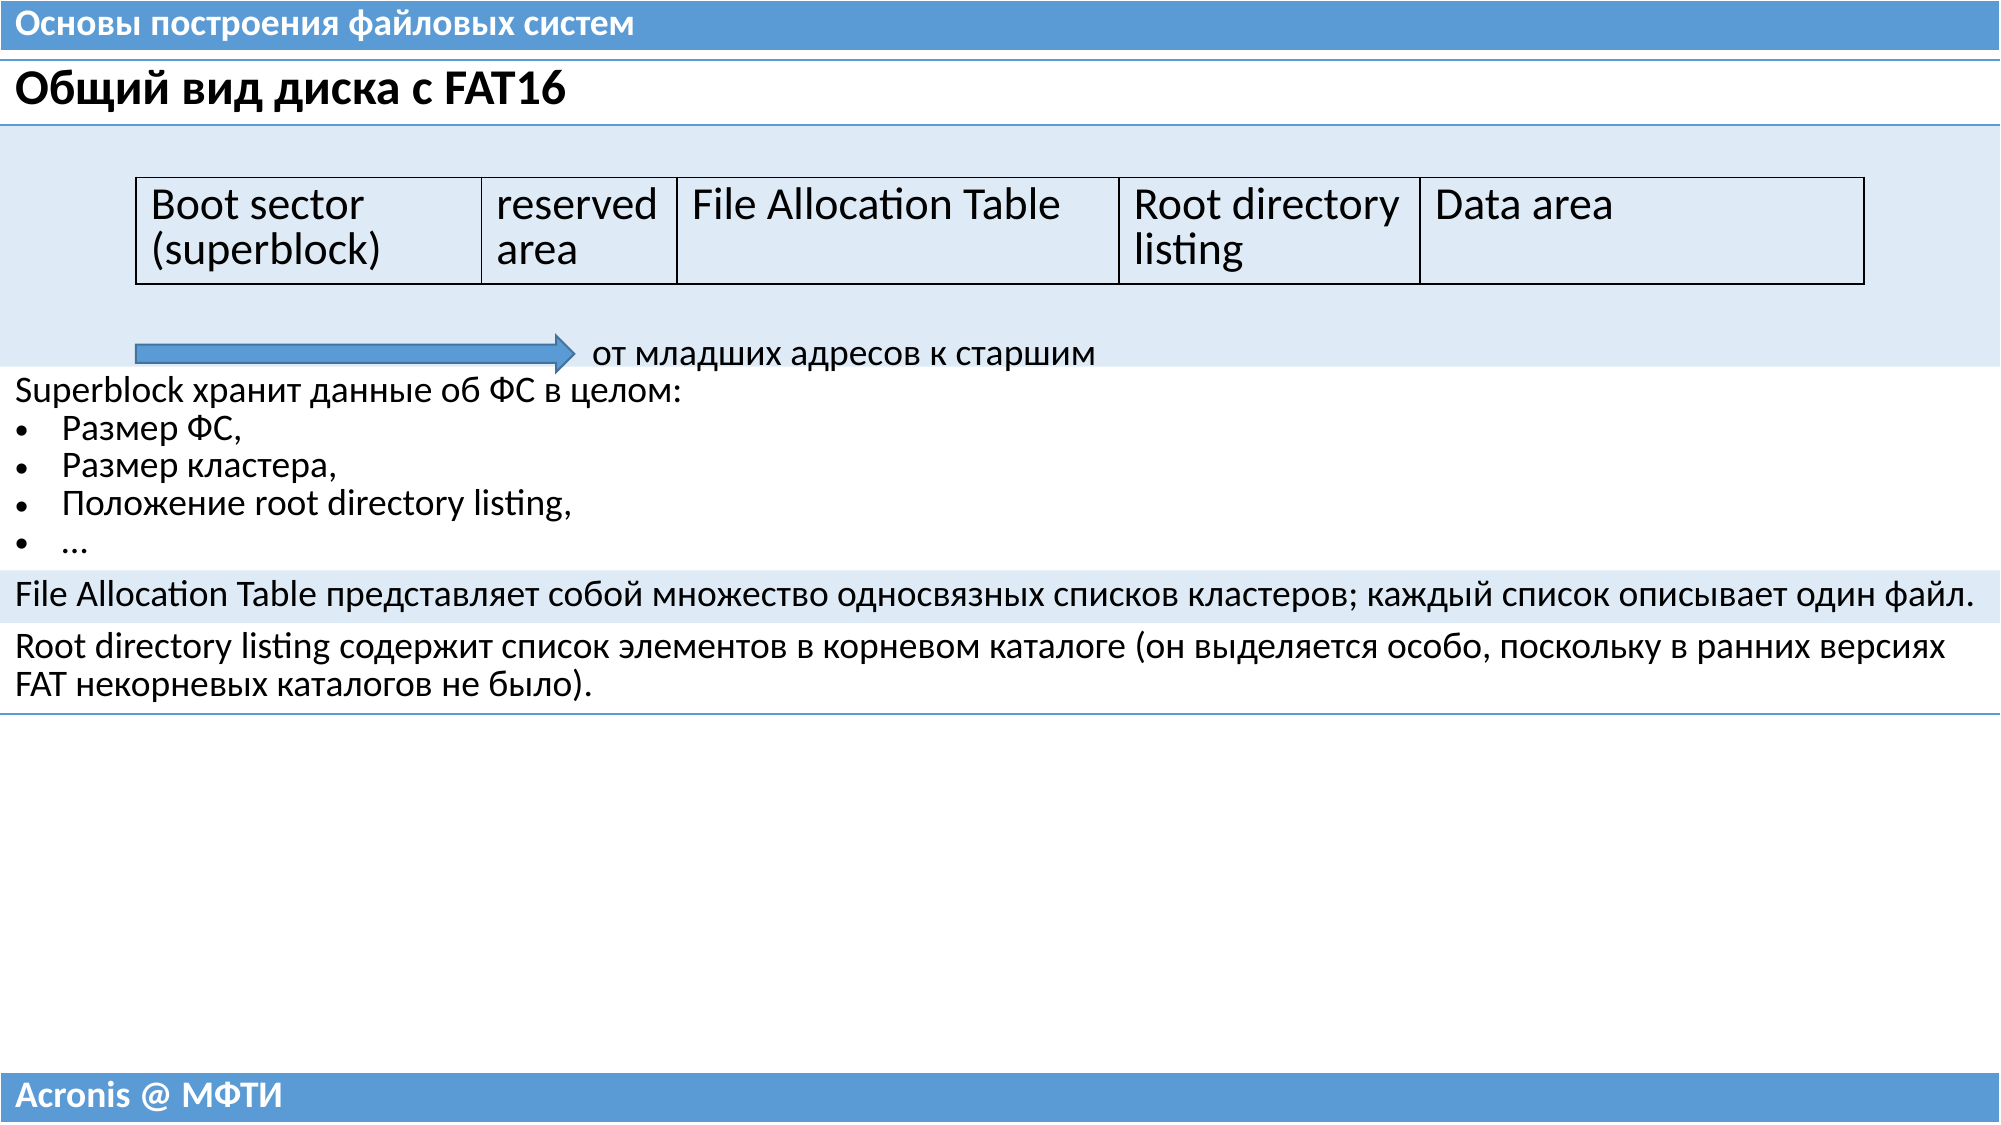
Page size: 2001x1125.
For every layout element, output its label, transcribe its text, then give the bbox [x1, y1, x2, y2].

table_header Root directory listing [1120, 178, 1419, 283]
table_header Общий вид диска с FAT16 [0, 61, 2000, 124]
table_header File Allocation Table [678, 178, 1118, 283]
table_header reserved area [482, 178, 676, 283]
table_header Data area [1421, 178, 1863, 283]
text_box от младших адресов к старшим [577, 320, 1112, 380]
table_header Boot sector (superblock) [137, 178, 481, 283]
table_header Основы построения файловых систем [1, 1, 1999, 50]
table_cell [0, 126, 2000, 367]
table_cell Root directory listing содержит список элементов в корневом каталоге (он выделяется особо, поскольку в ранних версиях FAT некорневых каталогов не было). [0, 623, 2000, 713]
table_header Acronis @ МФТИ [1, 1073, 1999, 1122]
text_box [134, 333, 576, 375]
table_cell File Allocation Table представляет собой множество односвязных списков кластеров; каждый список описывает один файл. [0, 570, 2000, 623]
table_cell Superblock хранит данные об ФС в целом: Размер ФС, Размер кластера, Положение root directory listing, … [0, 367, 2000, 570]
